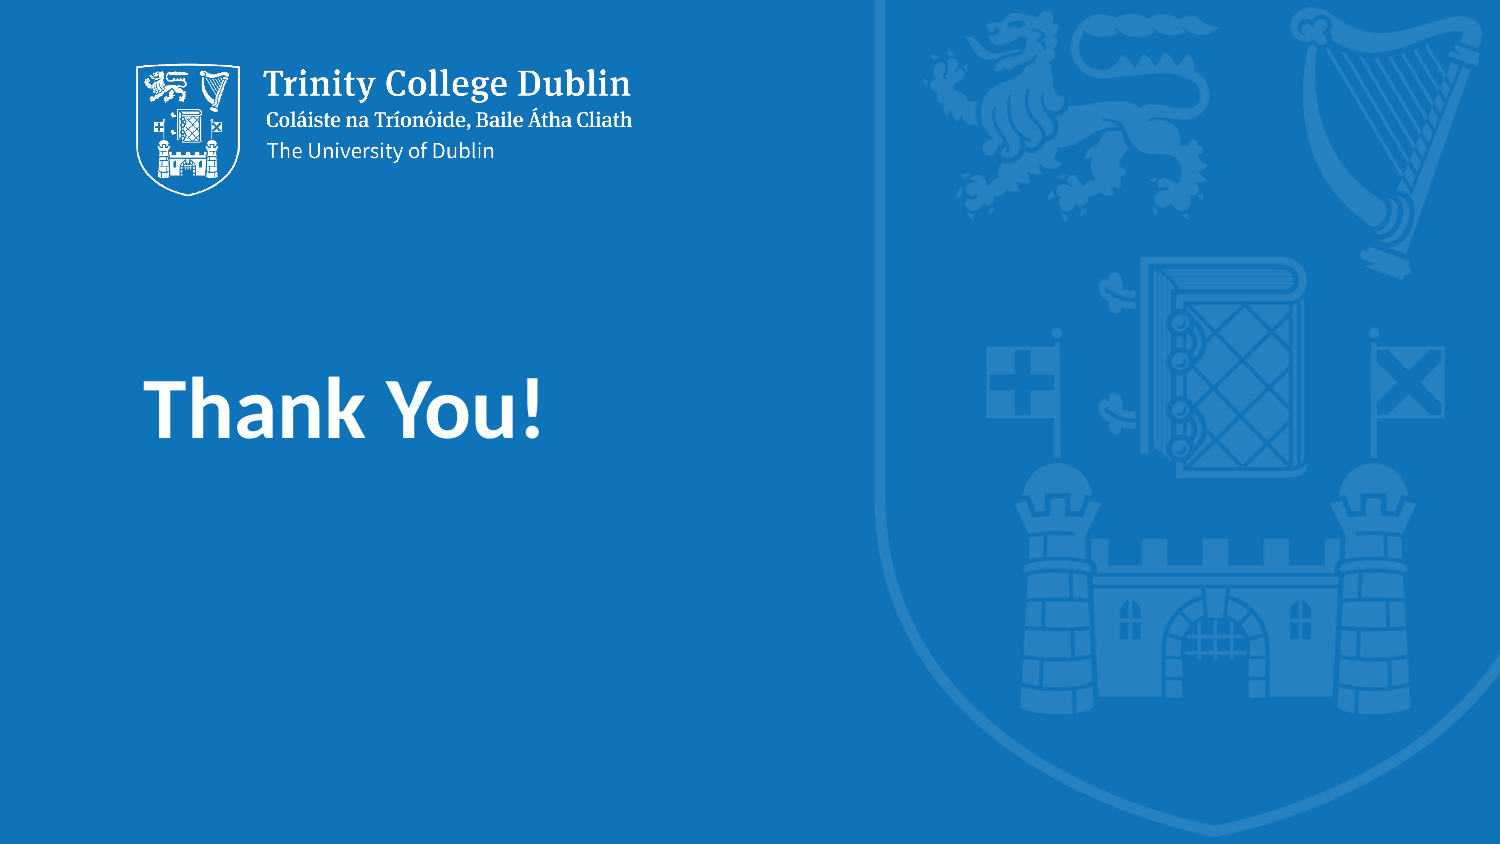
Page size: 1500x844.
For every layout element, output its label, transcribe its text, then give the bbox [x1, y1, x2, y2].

title Thank You! [143, 387, 1375, 456]
picture [134, 62, 634, 197]
